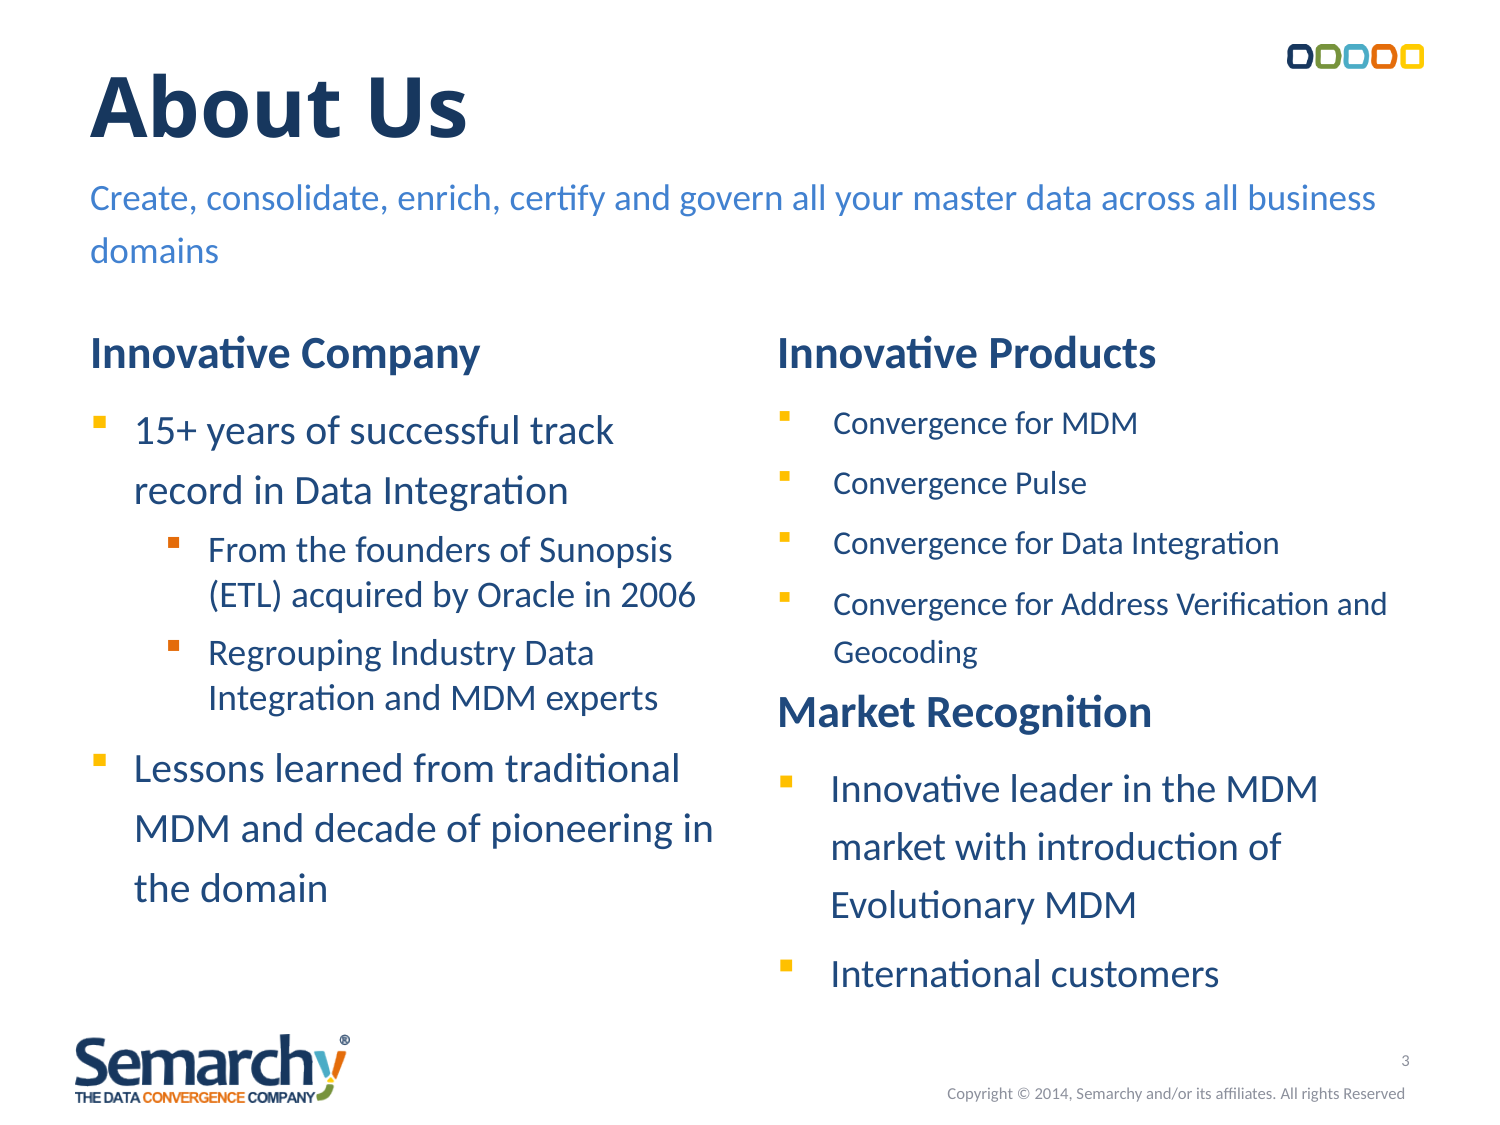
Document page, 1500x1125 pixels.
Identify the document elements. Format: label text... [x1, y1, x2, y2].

list 15+ years of successful track record in Data Integration From the founders of Sunopsis (ETL) acquired by Oracle in 2006 Regrouping Industry Data Integration and MDM experts Lessons learned from traditional MDM and decade of pioneering in the domain [75, 386, 738, 1005]
list Create, consolidate, enrich, certify and govern all your master data across all business domains [75, 163, 1425, 279]
list Innovative leader in the MDM market with introduction of Evolutionary MDM International customers [761, 745, 1425, 1005]
list Market Recognition [761, 662, 1425, 744]
title About Us [75, 45, 1425, 163]
list Innovative Company [75, 304, 738, 386]
slide_number 3 [1376, 1042, 1425, 1071]
list Convergence for MDM Convergence Pulse Convergence for Data Integration Convergence for Address Verification and Geocoding [761, 385, 1459, 646]
picture [75, 1034, 350, 1103]
list Innovative Products [761, 304, 1425, 385]
